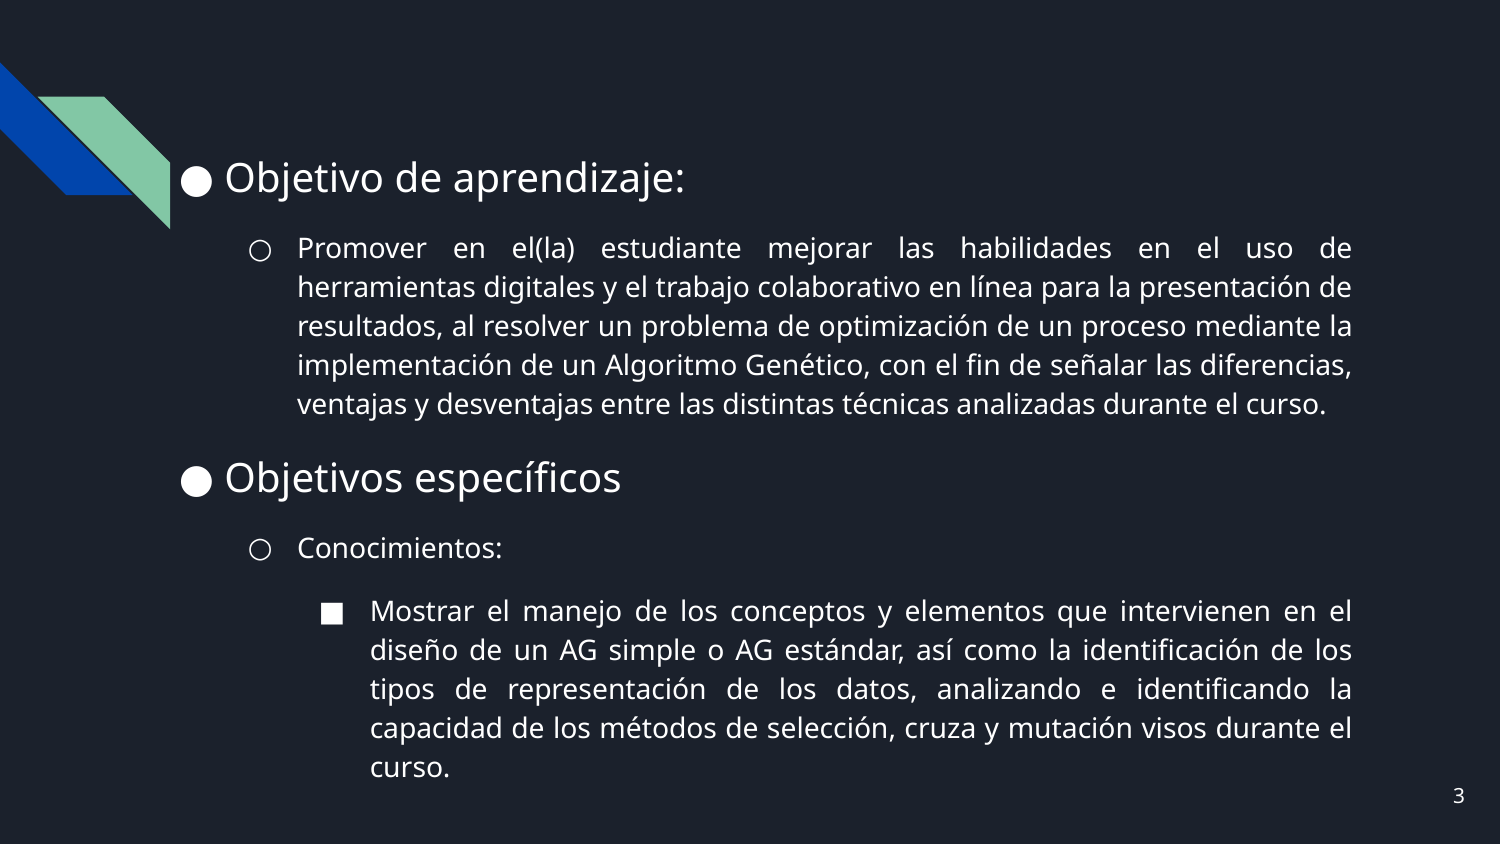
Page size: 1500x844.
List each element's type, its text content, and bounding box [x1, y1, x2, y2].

slide_number 3 [1389, 764, 1480, 830]
list Objetivo de aprendizaje: Promover en el(la) estudiante mejorar las habilidades en el uso de herramientas digitales y el trabajo colaborativo en línea para la presentación de resultados, al resolver un problema de optimización de un proceso mediante la implementación de un Algoritmo Genético, con el fin de señalar las diferencias, ventajas y desventajas entre las distintas técnicas analizadas durante el curso. Objetivos específicos Conocimientos: Mostrar el manejo de los conceptos y elementos que intervienen en el diseño de un AG simple o AG estándar, así como la identificación de los tipos de representación de los datos, analizando e identificando la capacidad de los métodos de selección, cruza y mutación visos durante el curso. [163, 130, 1368, 809]
